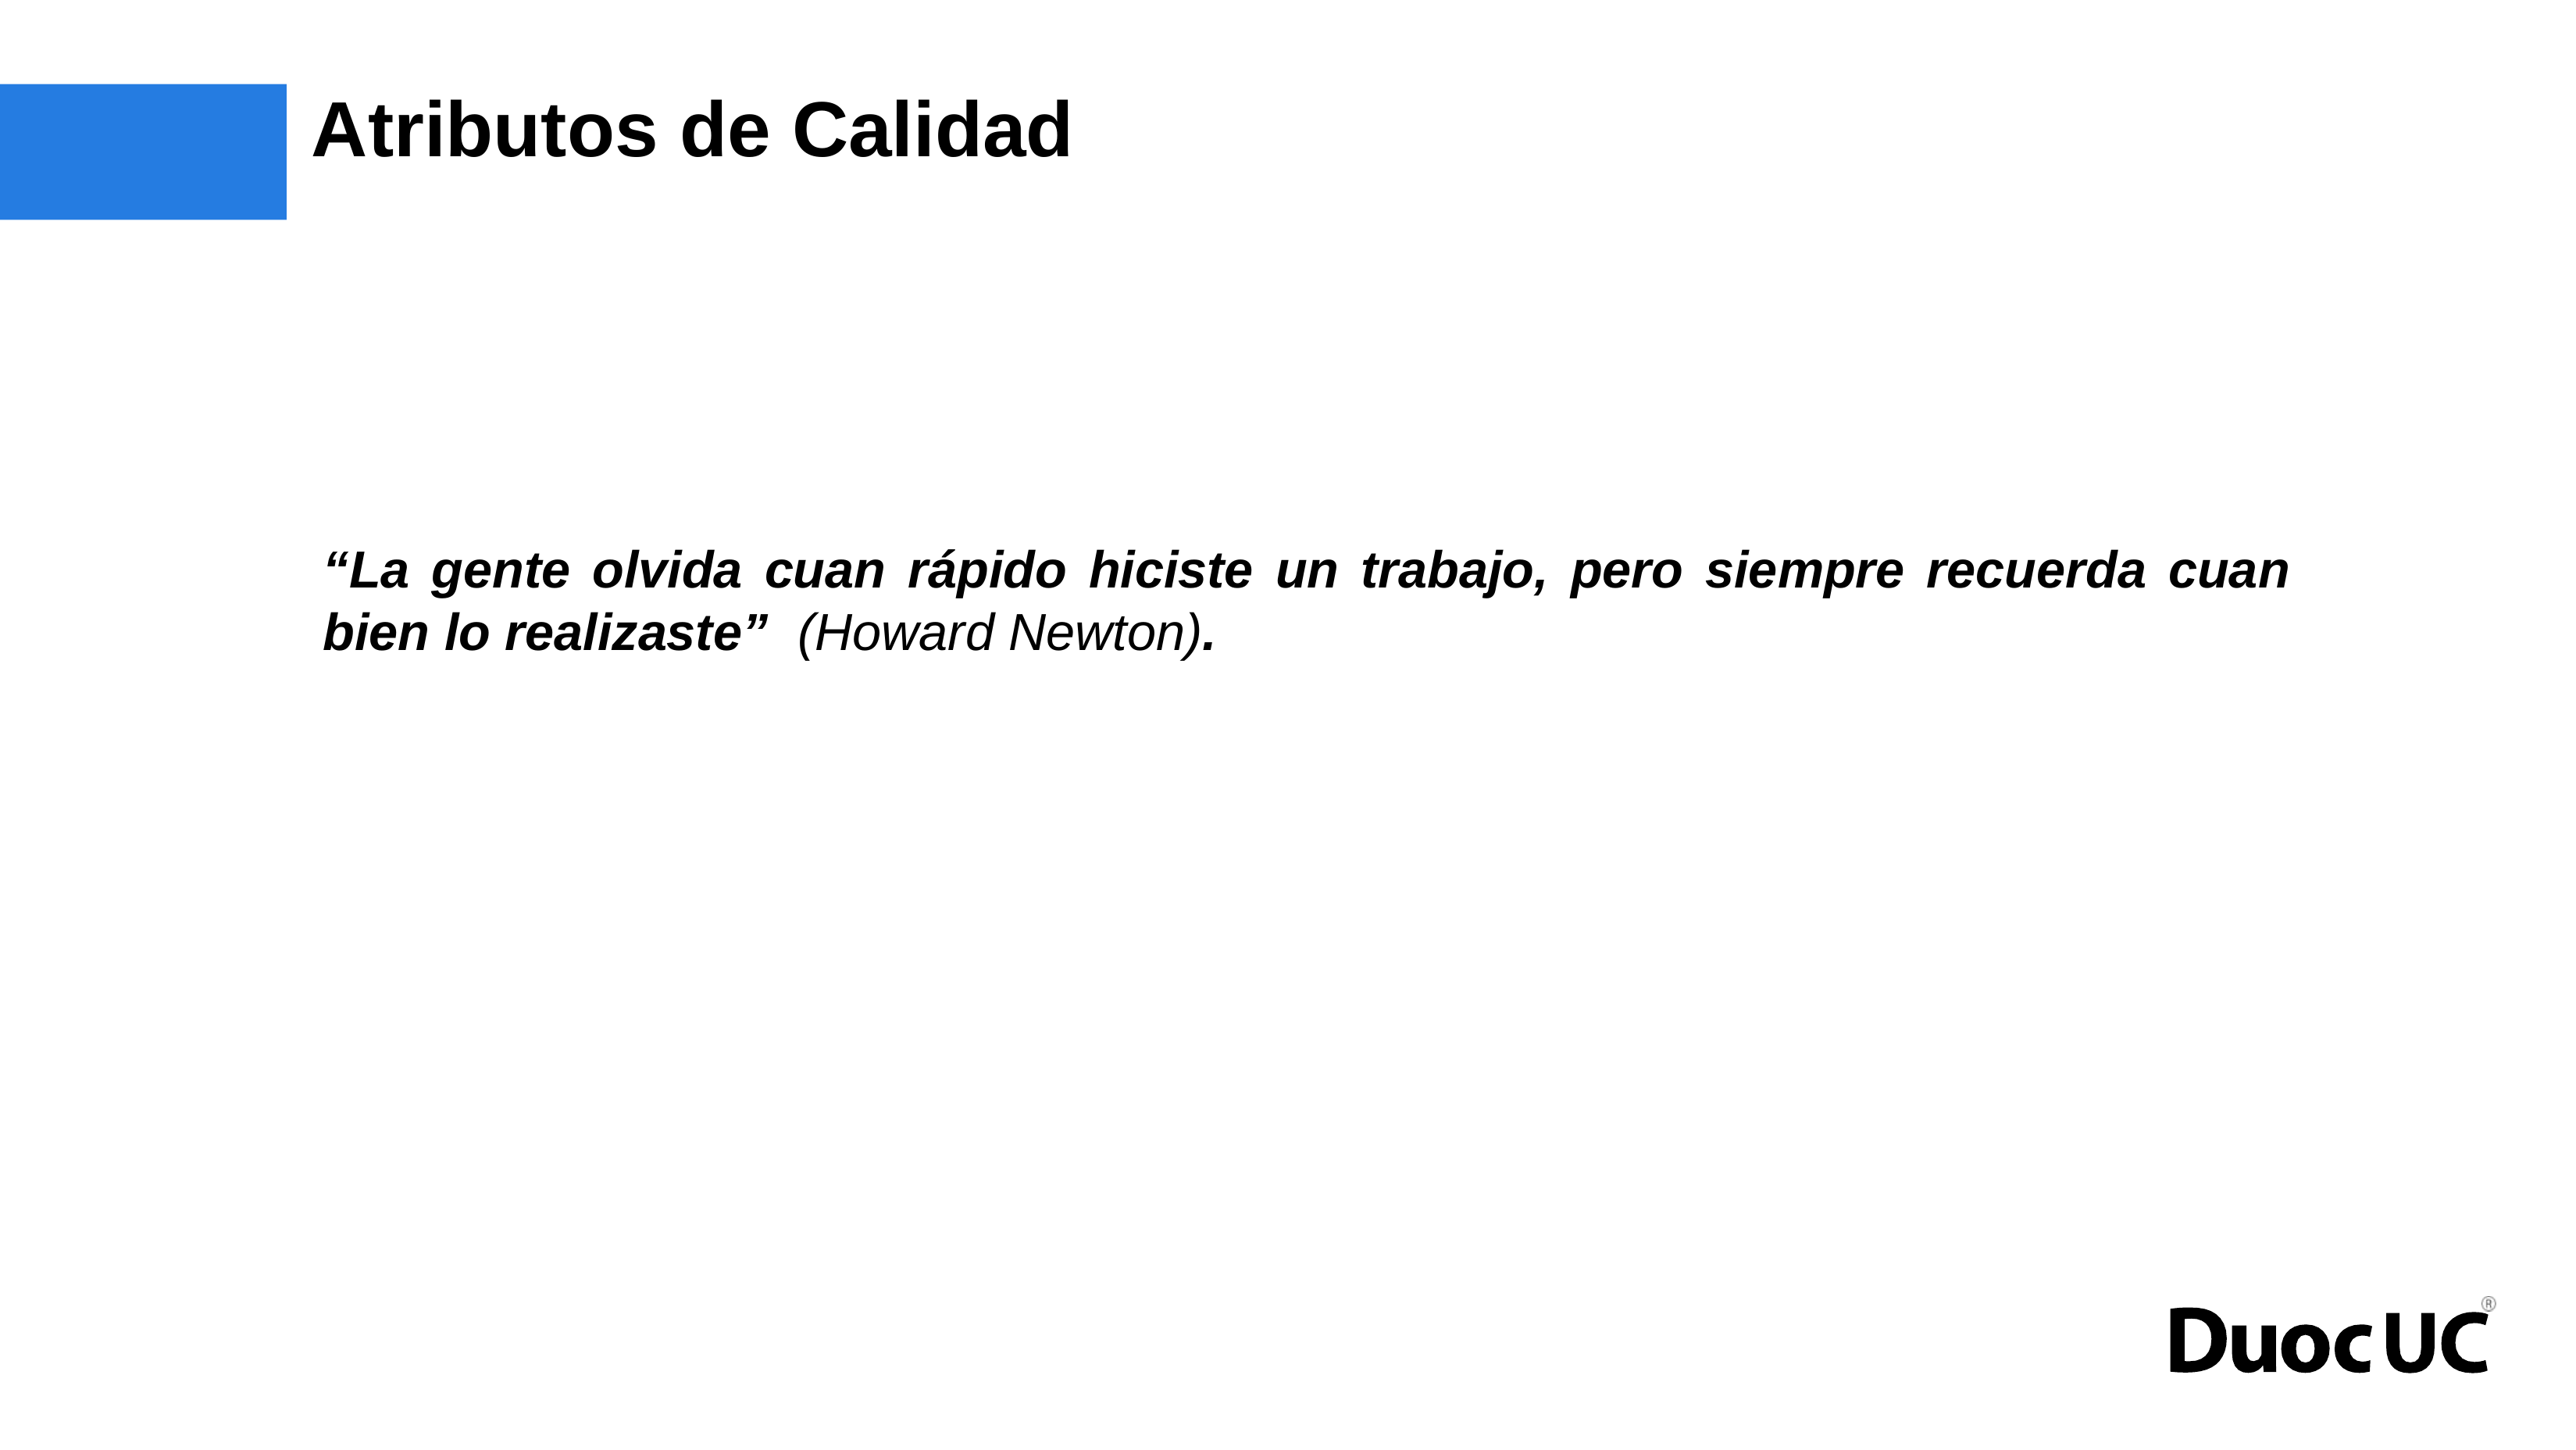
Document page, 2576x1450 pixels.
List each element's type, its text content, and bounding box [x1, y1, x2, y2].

text_box “La gente olvida cuan rápido hiciste un trabajo, pero siempre recuerda cuan bien lo realizaste” (Howard Newton). [311, 530, 2303, 666]
picture [2481, 1296, 2496, 1312]
title Atributos de Calidad [311, 78, 2489, 173]
